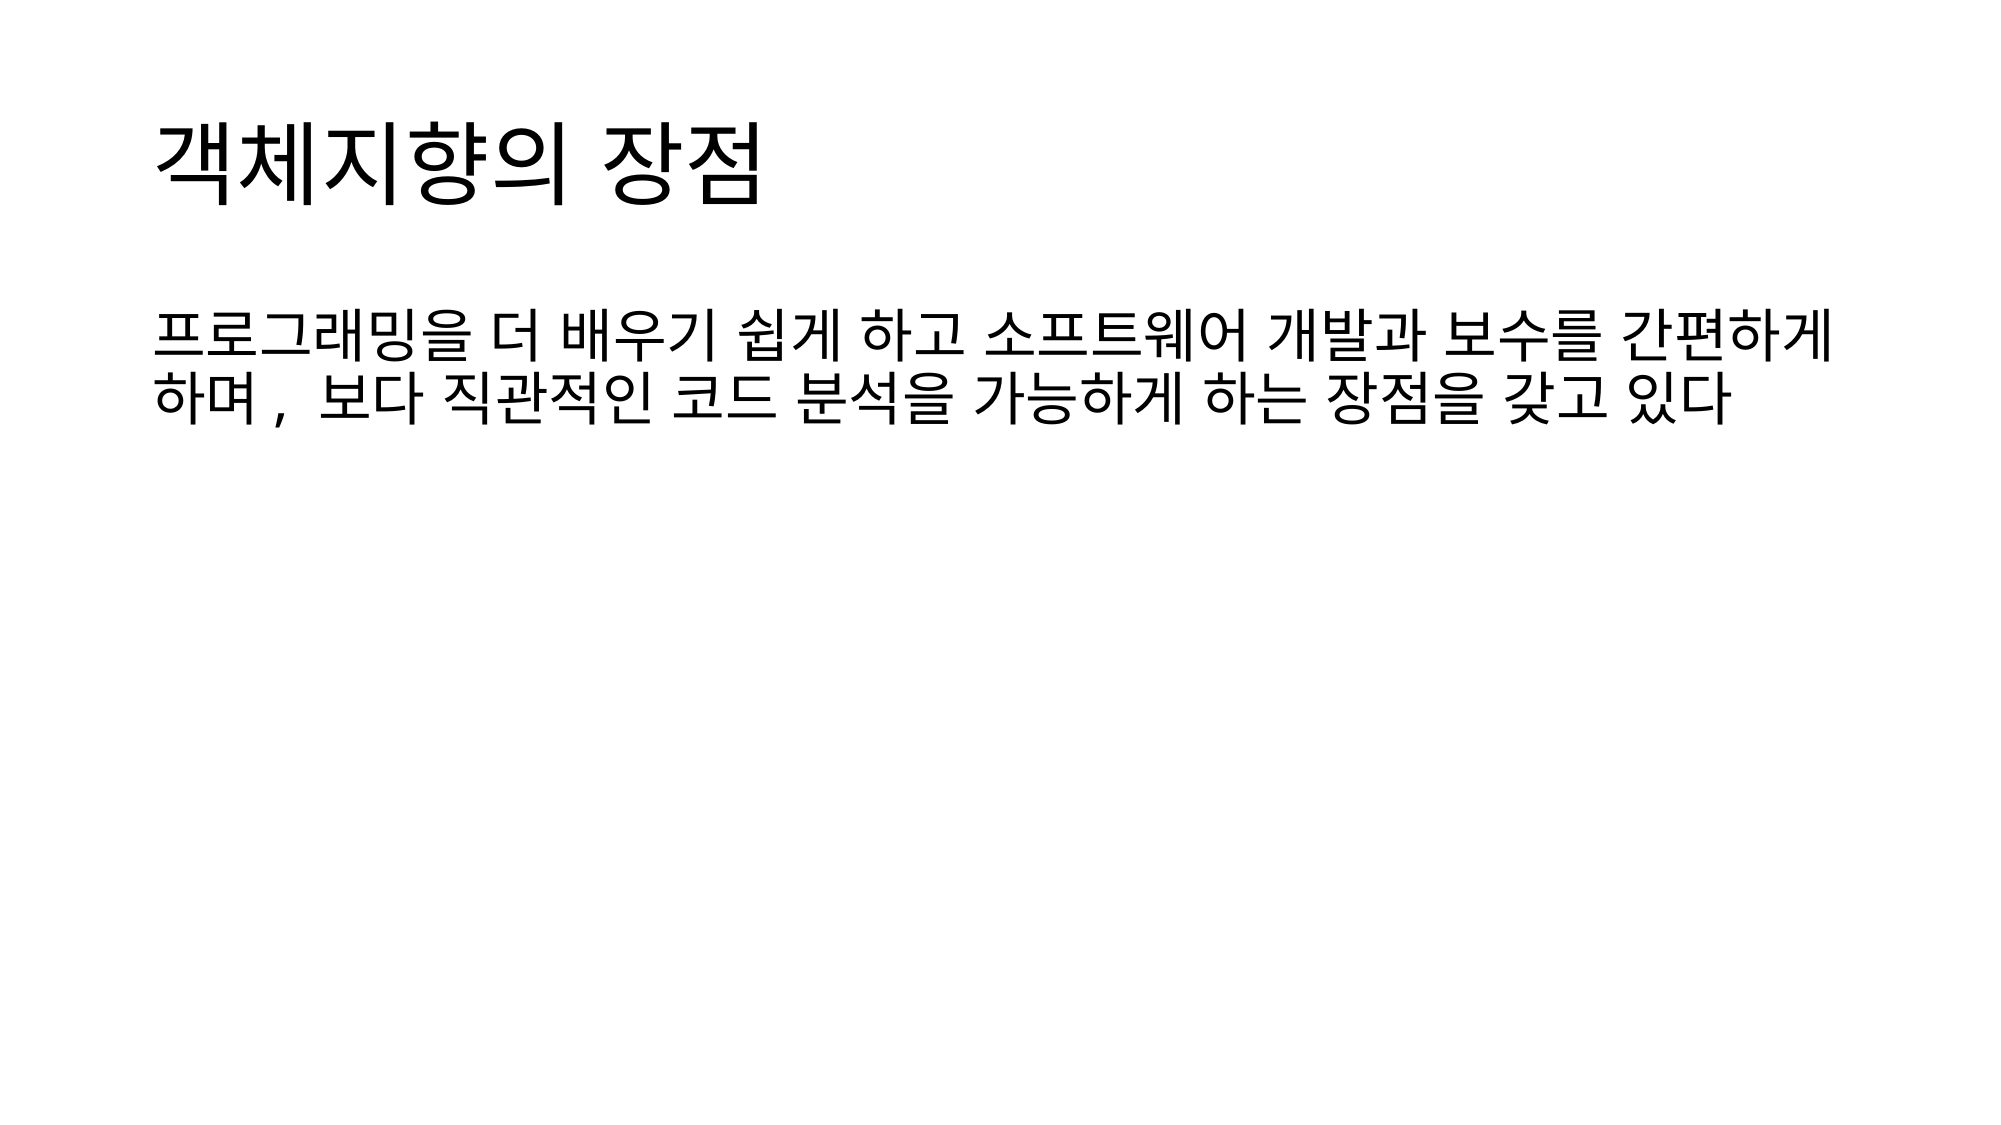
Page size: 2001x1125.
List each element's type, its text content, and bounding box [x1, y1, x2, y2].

list 프로그래밍을 더 배우기 쉽게 하고 소프트웨어 개발과 보수를 간편하게 하며, 보다 직관적인 코드 분석을 가능하게 하는 장점을 갖고 있다 [137, 299, 1863, 1014]
title 객체지향의 장점 [137, 59, 1863, 278]
